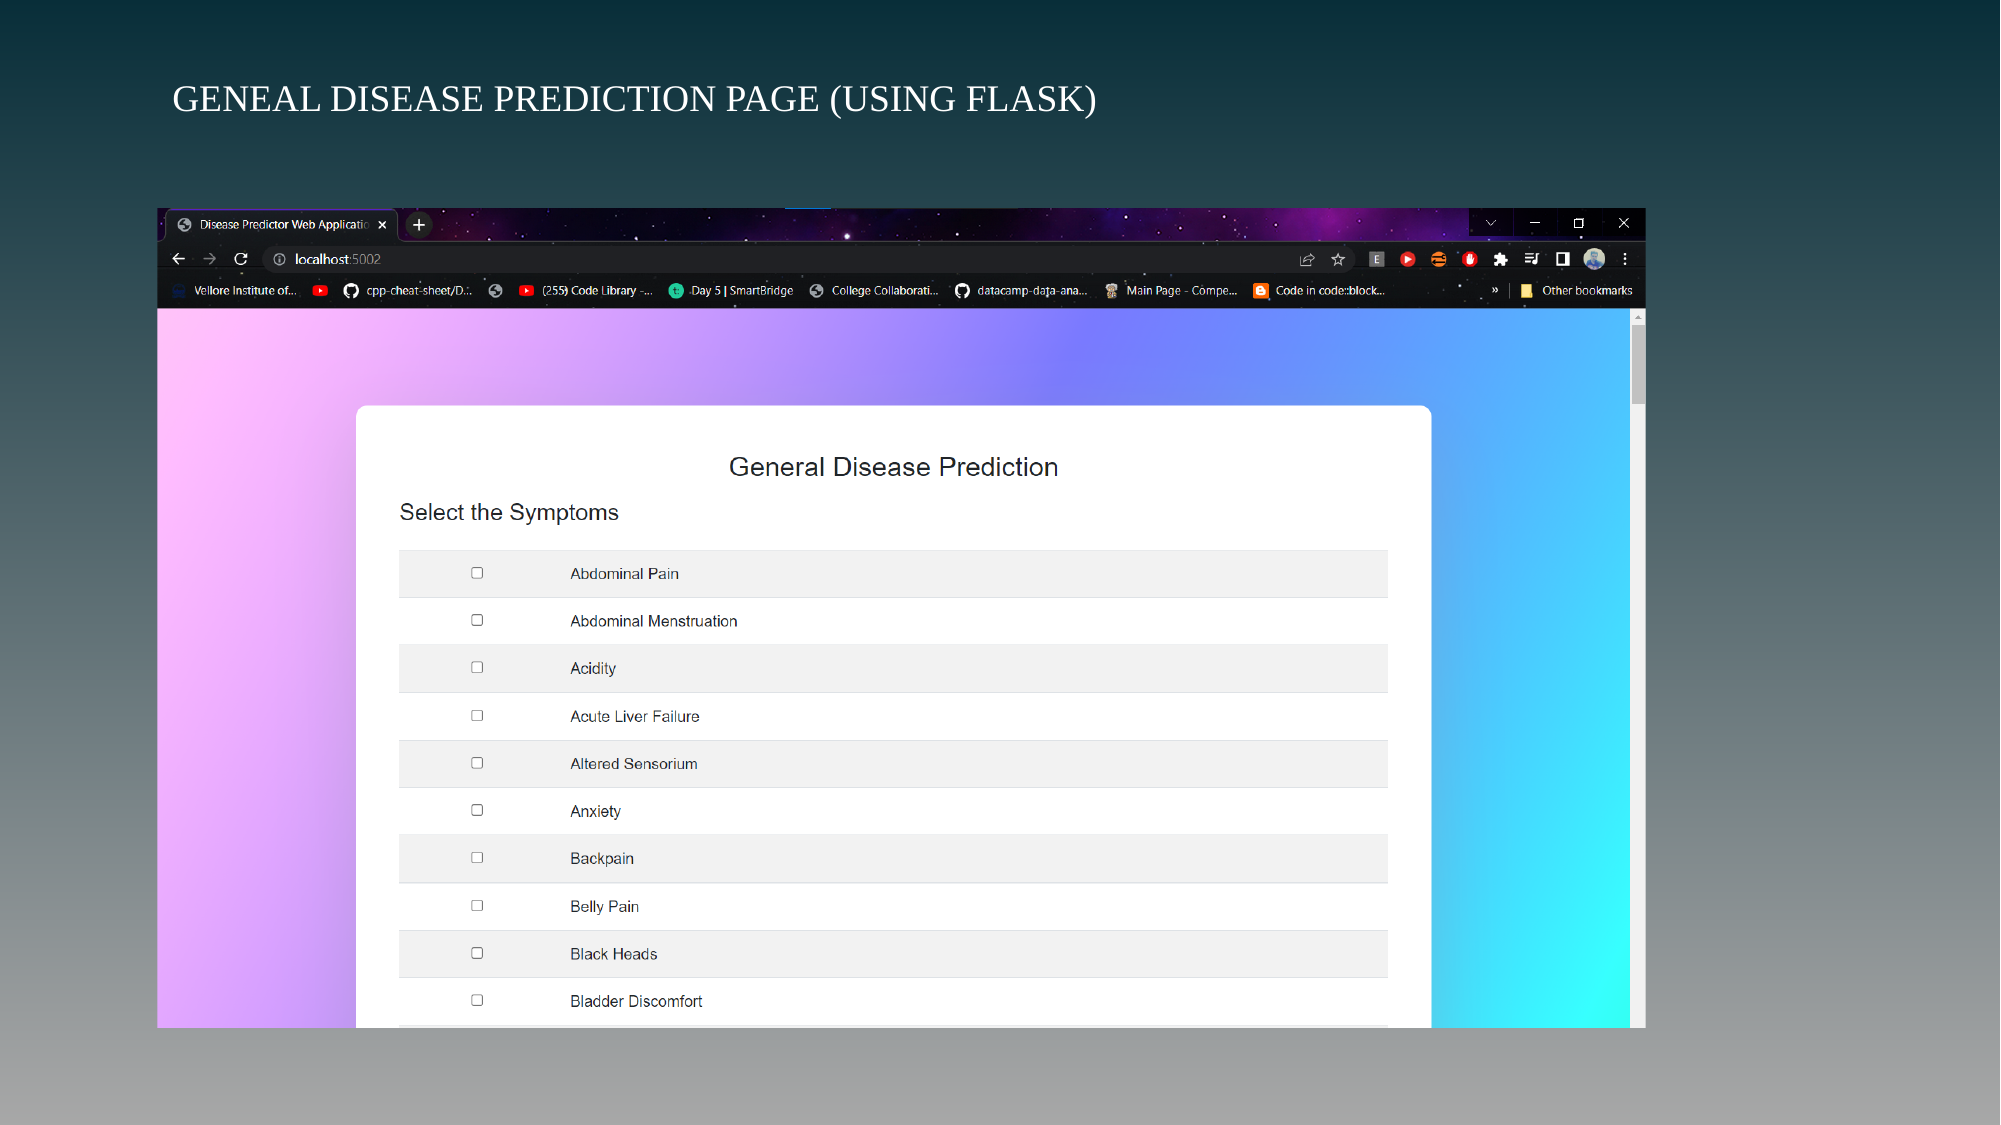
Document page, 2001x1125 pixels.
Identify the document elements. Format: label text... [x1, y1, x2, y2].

picture [157, 208, 1646, 1028]
text_box GENEAL DISEASE PREDICTION PAGE (USING FLASK) [157, 66, 1877, 126]
